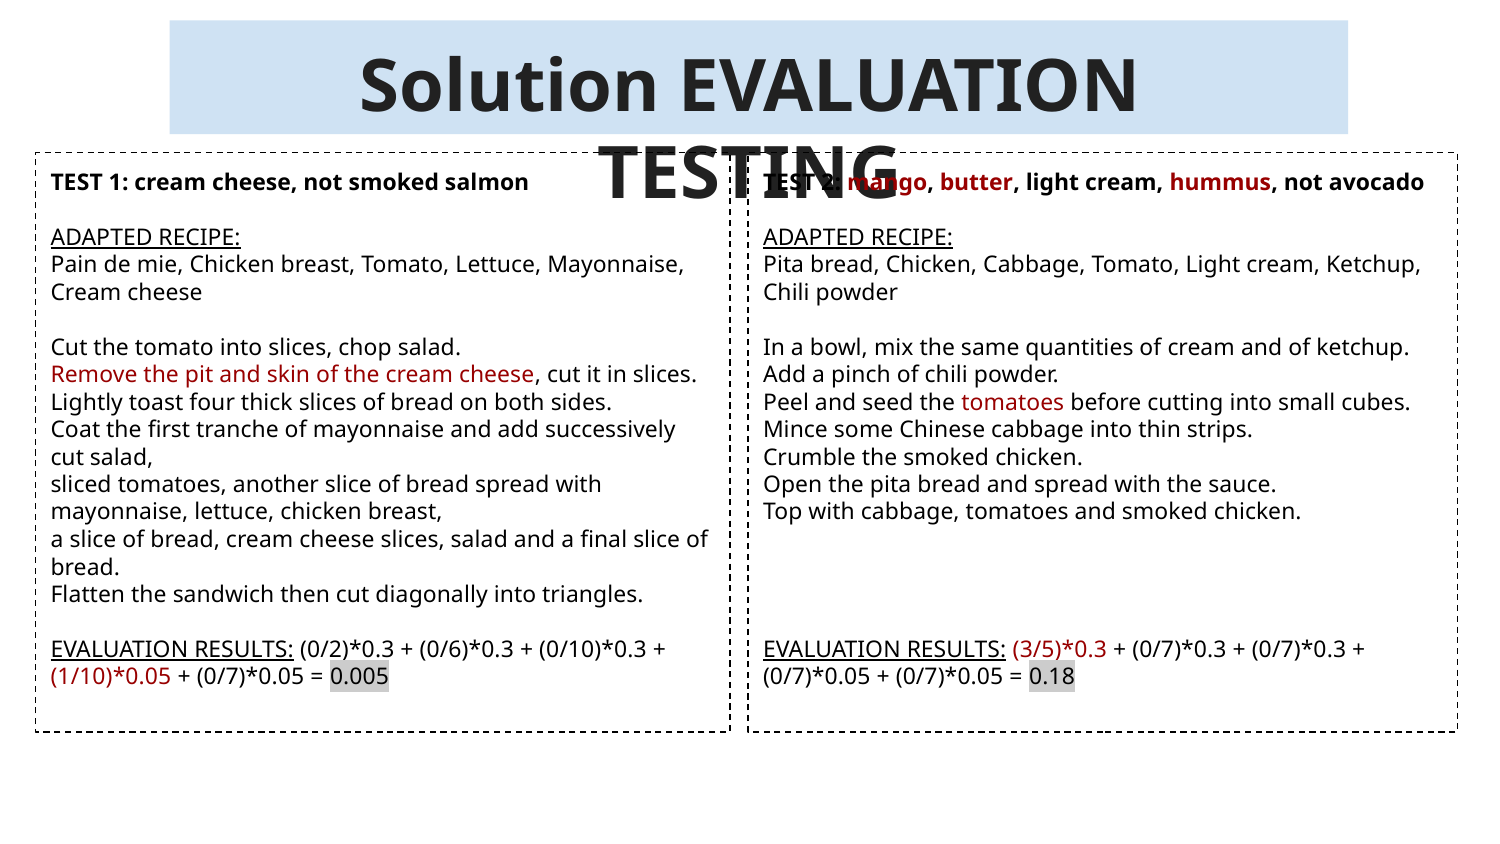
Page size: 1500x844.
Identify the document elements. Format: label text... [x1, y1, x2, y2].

text_box TEST 1: cream cheese, not smoked salmon ADAPTED RECIPE: Pain de mie, Chicken breast, Tomato, Lettuce, Mayonnaise, Cream cheese Cut the tomato into slices, chop salad. Remove the pit and skin of the cream cheese, cut it in slices. Lightly toast four thick slices of bread on both sides. Coat the first tranche of mayonnaise and add successively cut salad, sliced tomatoes, another slice of bread spread with mayonnaise, lettuce, chicken breast, a slice of bread, cream cheese slices, salad and a final slice of bread. Flatten the sandwich then cut diagonally into triangles. EVALUATION RESULTS: (0/2)*0.3 + (0/6)*0.3 + (0/10)*0.3 + (1/10)*0.05 + (0/7)*0.05 = 0.005 [35, 152, 730, 732]
text_box [169, 20, 1349, 135]
title Solution EVALUATION TESTING [339, 23, 1161, 123]
text_box TEST 2: mango, butter, light cream, hummus, not avocado ADAPTED RECIPE: Pita bread, Chicken, Cabbage, Tomato, Light cream, Ketchup, Chili powder In a bowl, mix the same quantities of cream and of ketchup. Add a pinch of chili powder. Peel and seed the tomatoes before cutting into small cubes. Mince some Chinese cabbage into thin strips. Crumble the smoked chicken. Open the pita bread and spread with the sauce. Top with cabbage, tomatoes and smoked chicken. EVALUATION RESULTS: (3/5)*0.3 + (0/7)*0.3 + (0/7)*0.3 + (0/7)*0.05 + (0/7)*0.05 = 0.18 [748, 152, 1458, 732]
